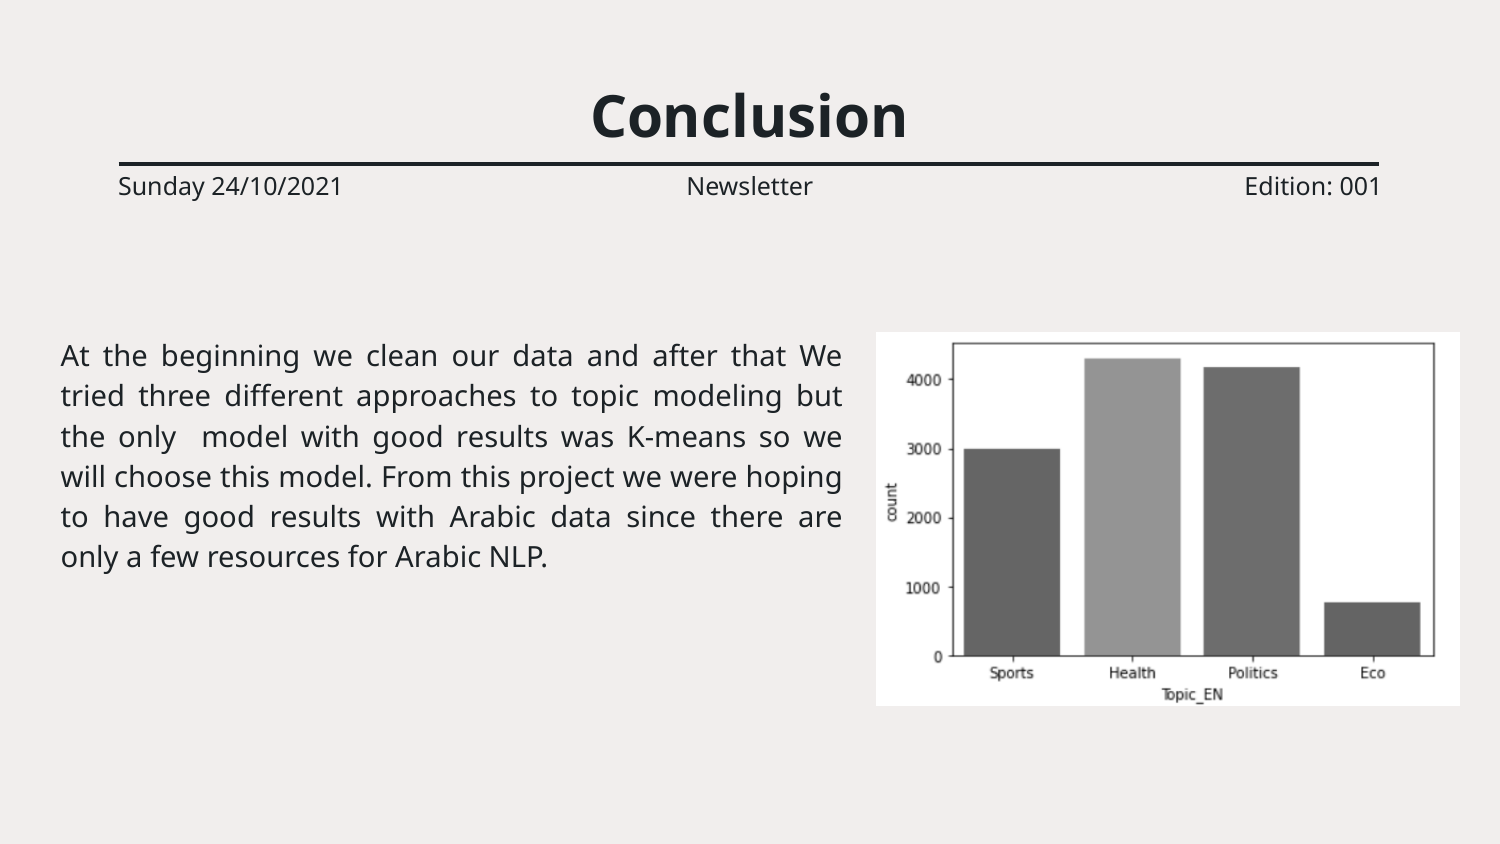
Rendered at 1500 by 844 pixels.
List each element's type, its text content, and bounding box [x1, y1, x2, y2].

subtitle Sunday 24/10/2021 [118, 171, 371, 200]
picture [876, 332, 1460, 707]
subtitle Edition: 001 [1129, 171, 1383, 200]
title Conclusion [262, 79, 1236, 149]
subtitle Newsletter [623, 171, 877, 200]
subtitle At the beginning we clean our data and after that We tried three different approaches to topic modeling but the only model with good results was K-means so we will choose this model. From this project we were hoping to have good results with Arabic data since there are only a few resources for Arabic NLP. [60, 332, 844, 738]
